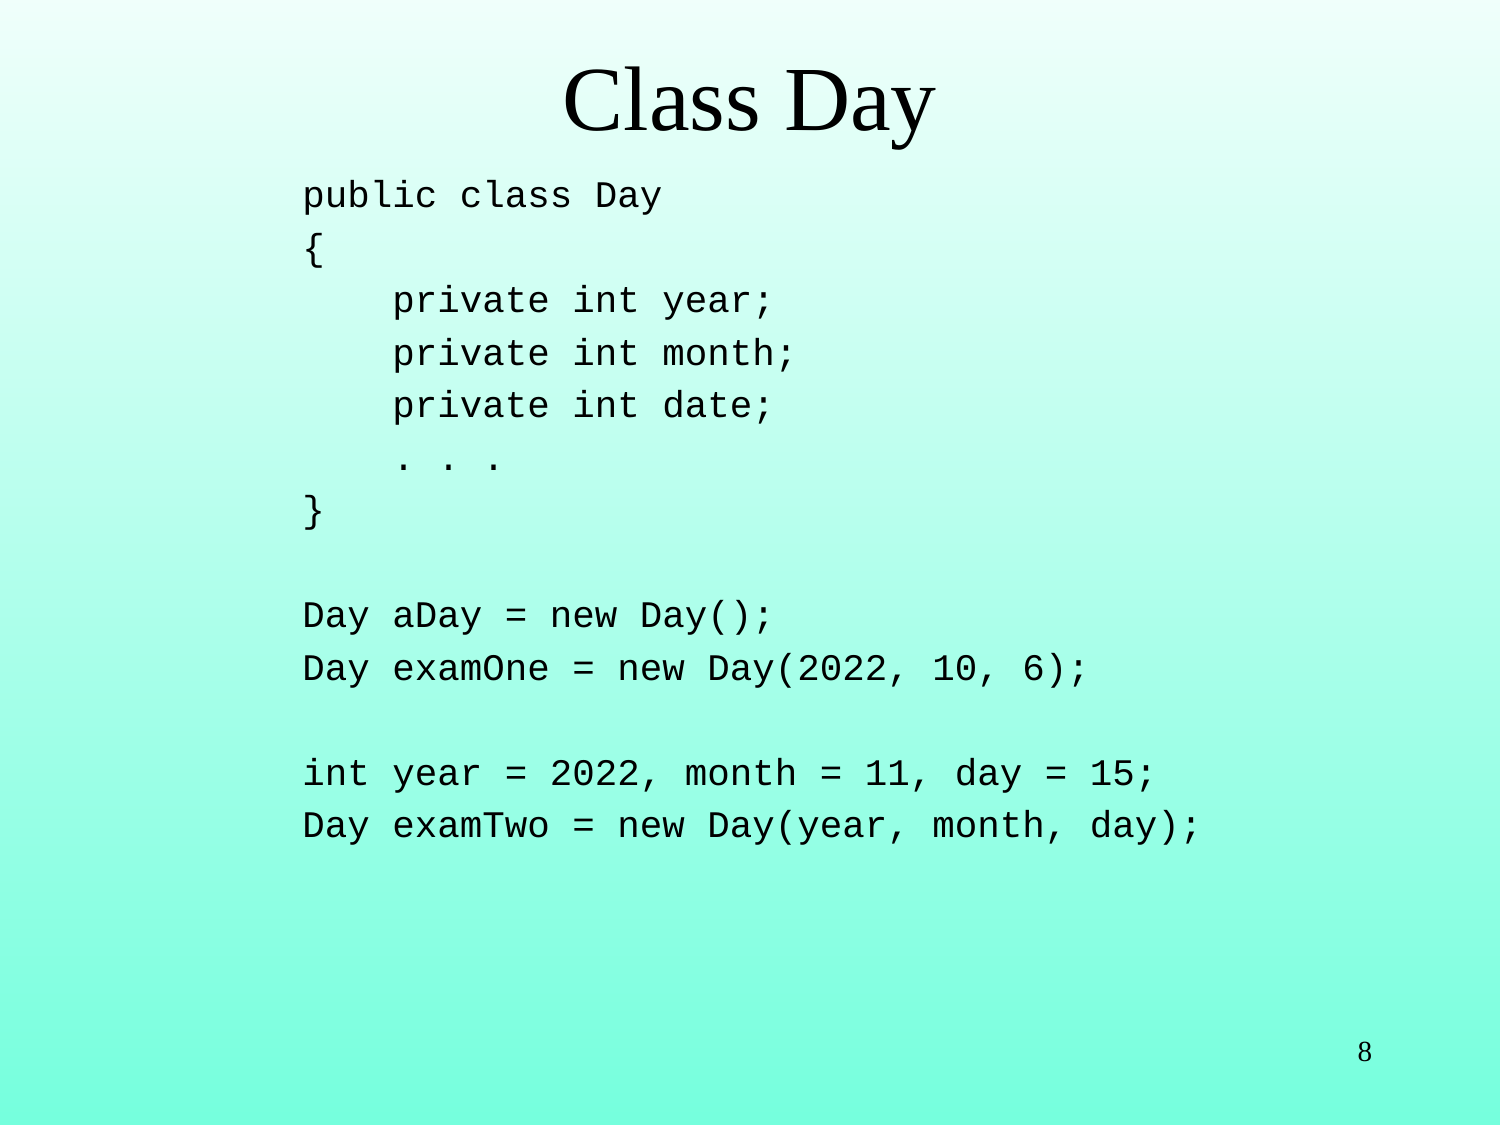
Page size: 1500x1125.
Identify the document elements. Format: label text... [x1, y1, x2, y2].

list public class Day { private int year; private int month; private int date; . . . } Day aDay = new Day(); Day examOne = new Day(2022, 10, 6); int year = 2022, month = 11, day = 15; Day examTwo = new Day(year, month, day); [287, 162, 1388, 900]
slide_number 8 [1074, 1024, 1388, 1101]
title Class Day [112, 0, 1388, 188]
